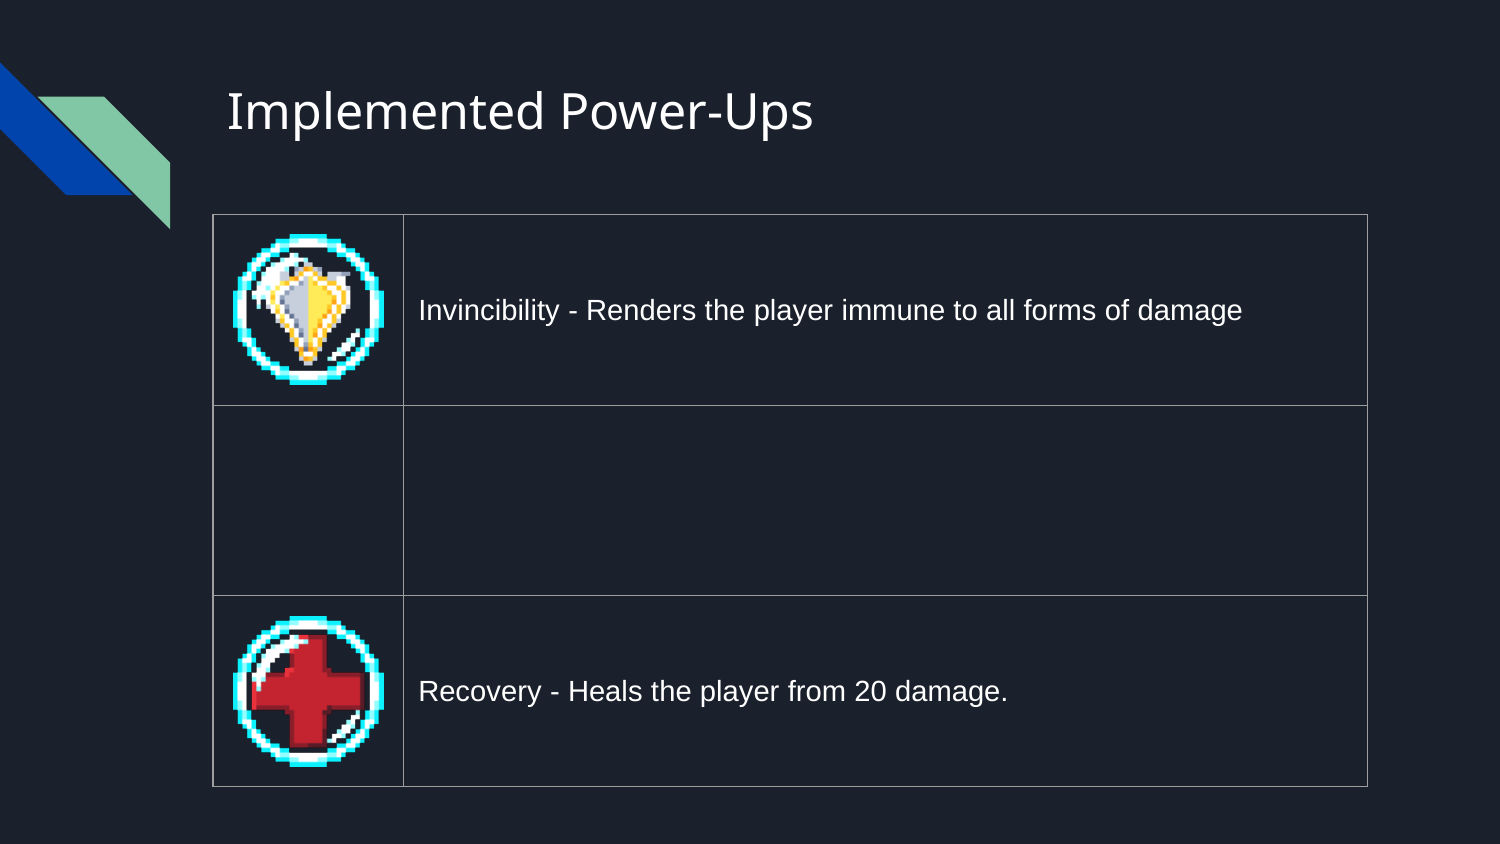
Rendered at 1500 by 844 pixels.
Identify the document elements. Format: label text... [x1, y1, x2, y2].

picture [232, 234, 384, 386]
table_cell [214, 406, 403, 595]
table_cell [404, 406, 1367, 595]
table_cell Recovery - Heals the player from 20 damage. [404, 596, 1367, 786]
picture [232, 615, 384, 767]
table_header [214, 215, 403, 405]
title Implemented Power-Ups [212, 64, 1368, 214]
table_cell [214, 596, 403, 786]
table_header Invincibility - Renders the player immune to all forms of damage [404, 215, 1367, 405]
